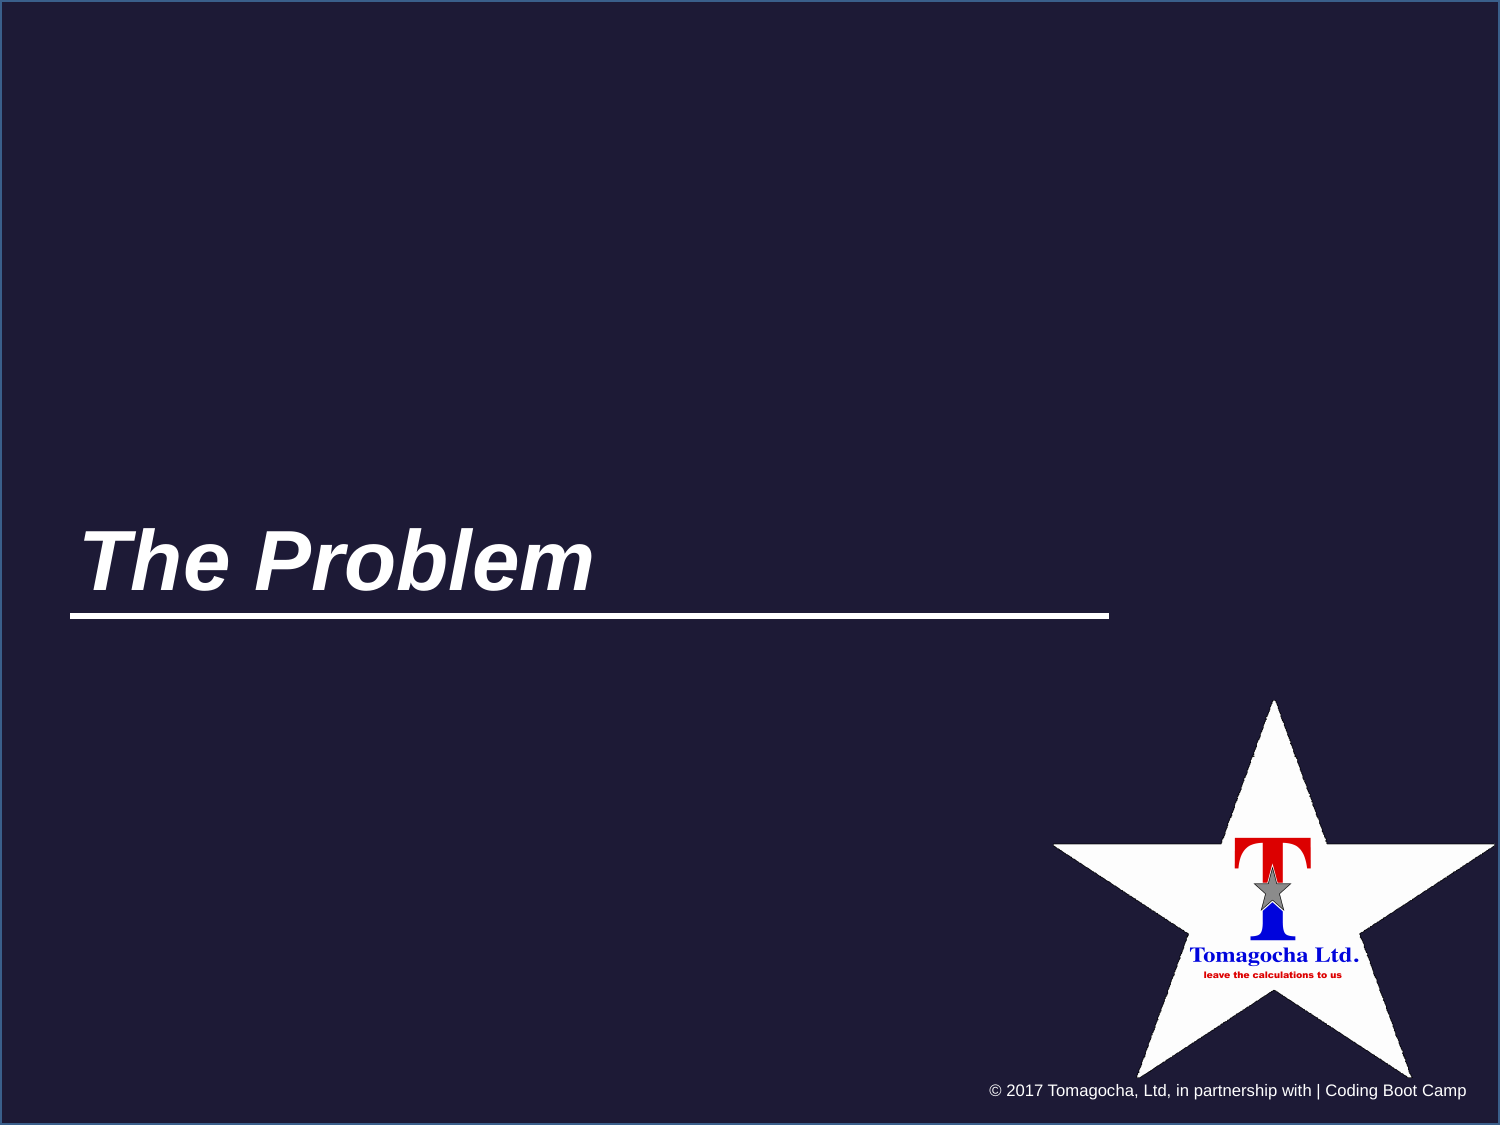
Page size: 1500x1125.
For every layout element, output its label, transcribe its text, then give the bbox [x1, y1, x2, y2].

picture [1053, 700, 1495, 1079]
text_box The Problem [64, 484, 1414, 628]
